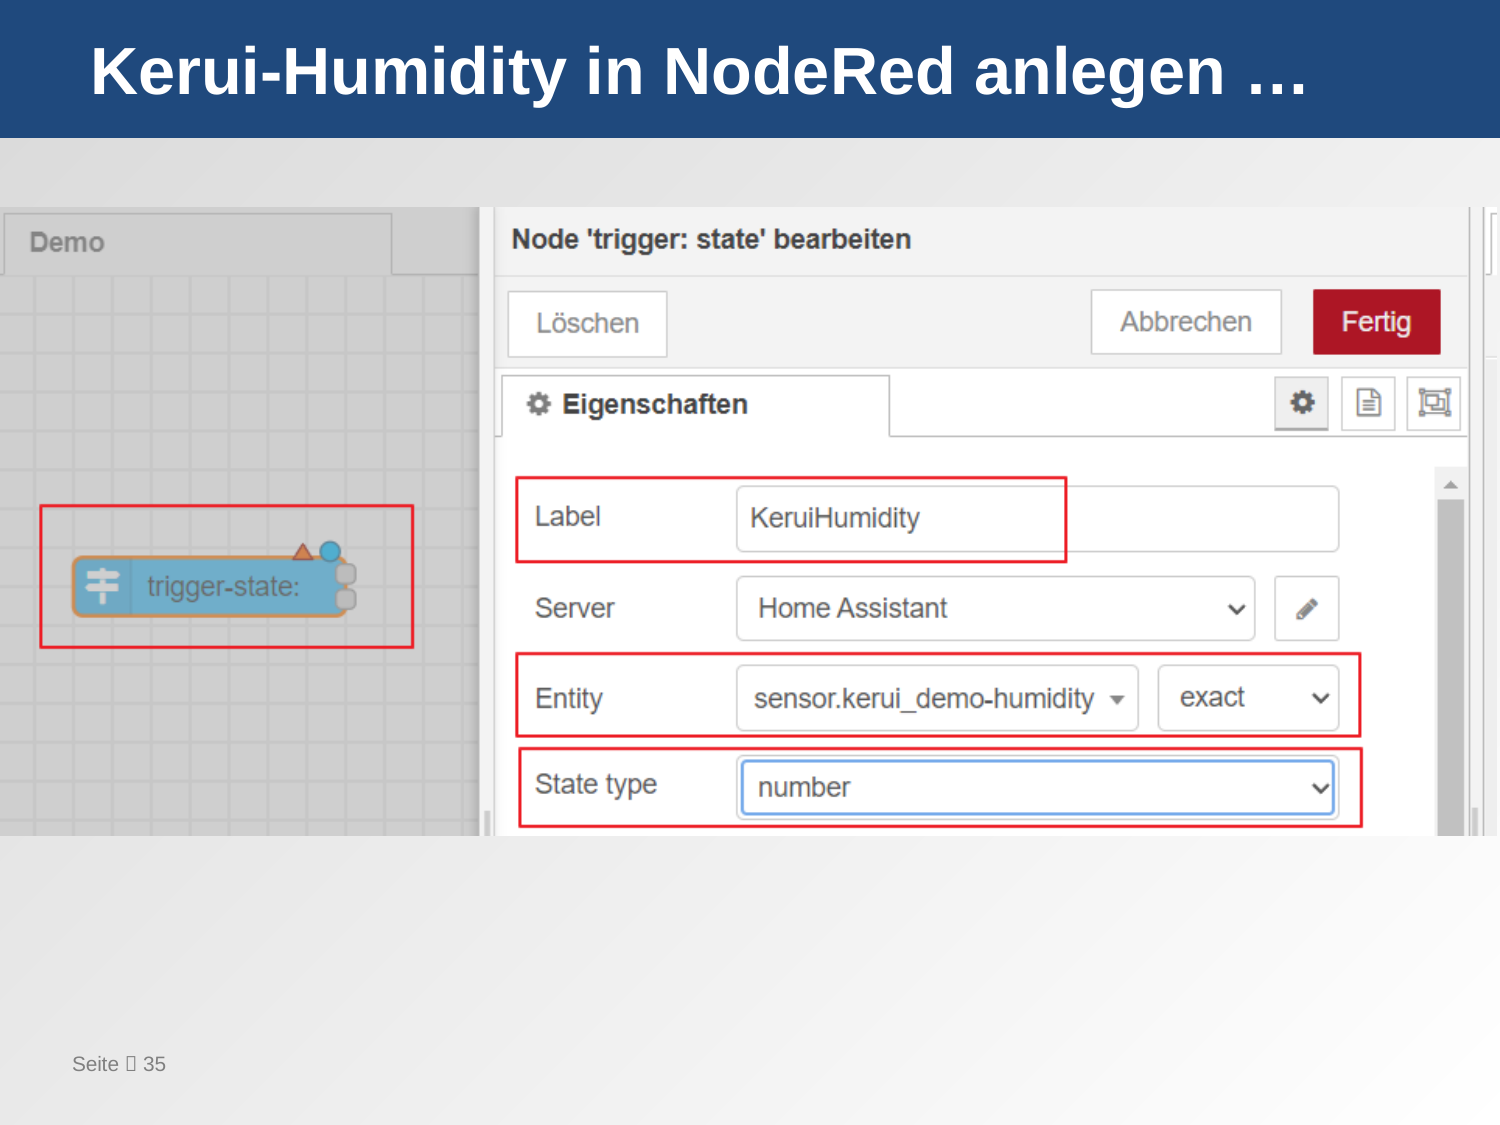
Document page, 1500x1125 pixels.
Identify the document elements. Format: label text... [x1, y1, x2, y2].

title Kerui-Humidity in NodeRed anlegen … [75, 20, 1425, 206]
picture [0, 207, 1497, 837]
